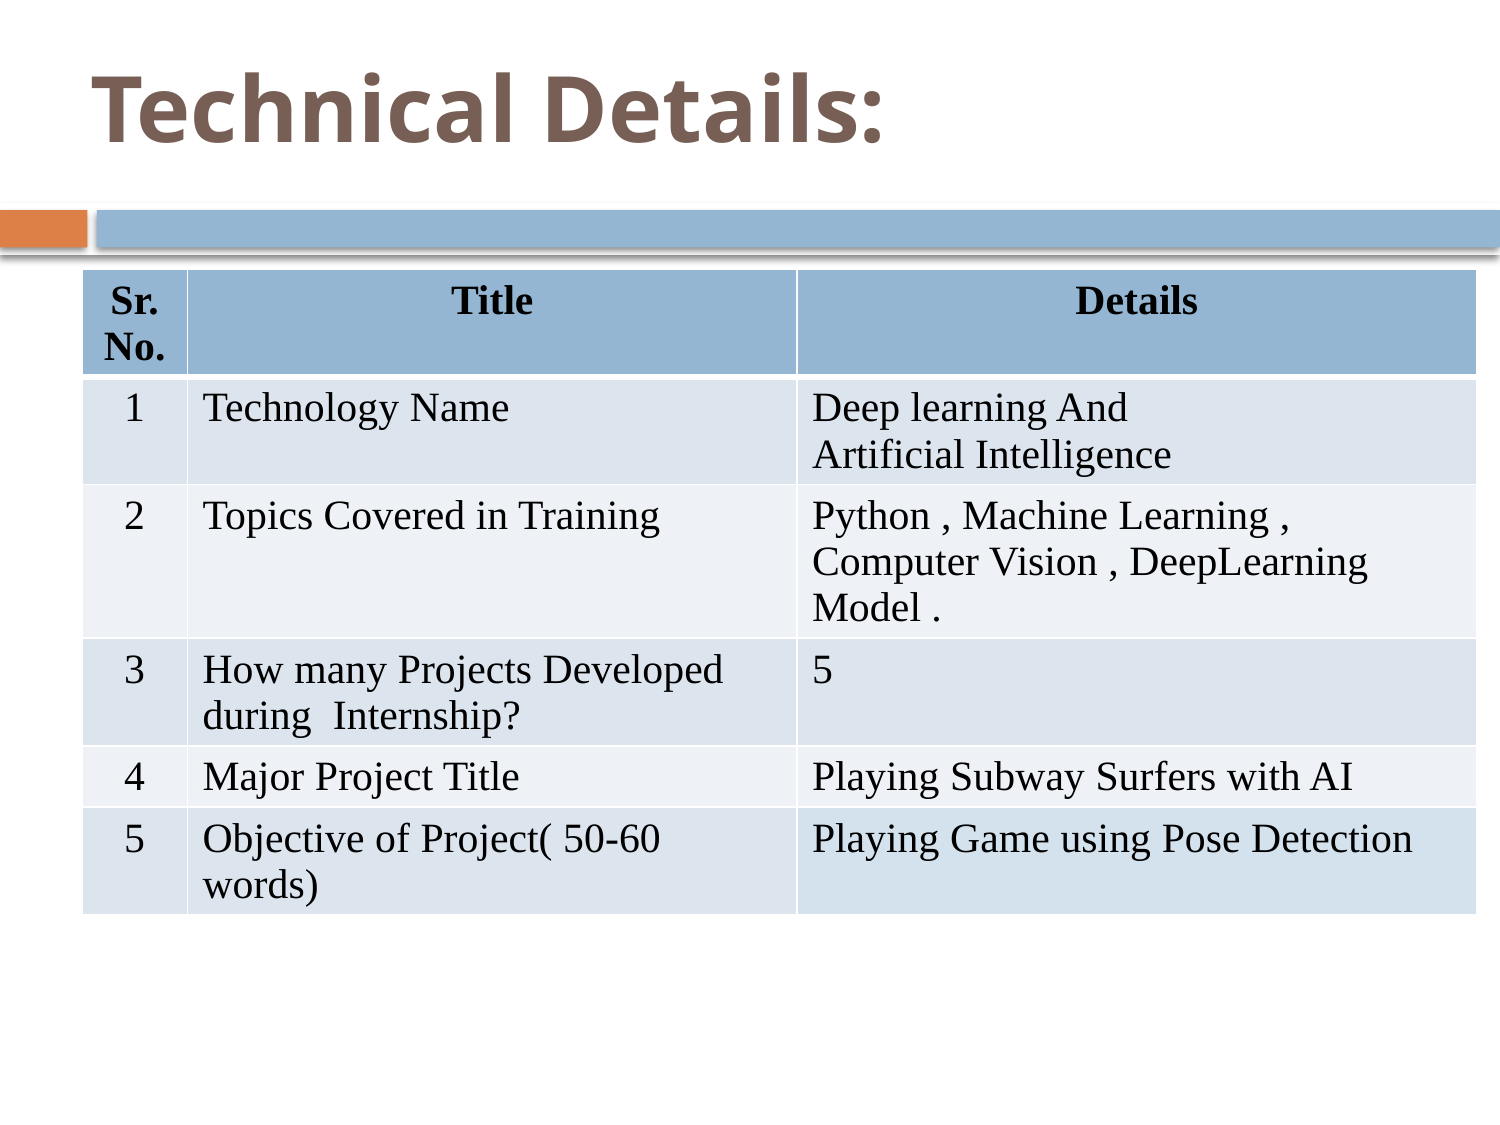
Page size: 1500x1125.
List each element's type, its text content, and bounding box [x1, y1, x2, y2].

table_cell 2 [83, 485, 187, 637]
table_cell 5 [798, 639, 1476, 745]
table_cell 4 [83, 747, 187, 806]
table_cell 1 [83, 380, 187, 484]
table_cell Python , Machine Learning , Computer Vision , DeepLearning Model . [798, 485, 1476, 637]
table_cell Major Project Title [188, 747, 796, 806]
table_cell Technology Name [188, 380, 796, 484]
table_cell Playing Subway Surfers with AI [798, 747, 1476, 806]
table_cell How many Projects Developed during Internship? [188, 639, 796, 745]
table_cell Objective of Project( 50-60 words) [188, 808, 796, 914]
table_header Sr. No. [83, 270, 187, 374]
table_cell Topics Covered in Training [188, 485, 796, 637]
table_header Title [188, 270, 796, 374]
table_header Details [798, 270, 1476, 374]
table_cell 3 [83, 639, 187, 745]
table_cell Deep learning And Artificial Intelligence [798, 380, 1476, 484]
table_cell Playing Game using Pose Detection [798, 808, 1476, 914]
title Technical Details: [75, 11, 1425, 200]
table_cell 5 [83, 808, 187, 914]
